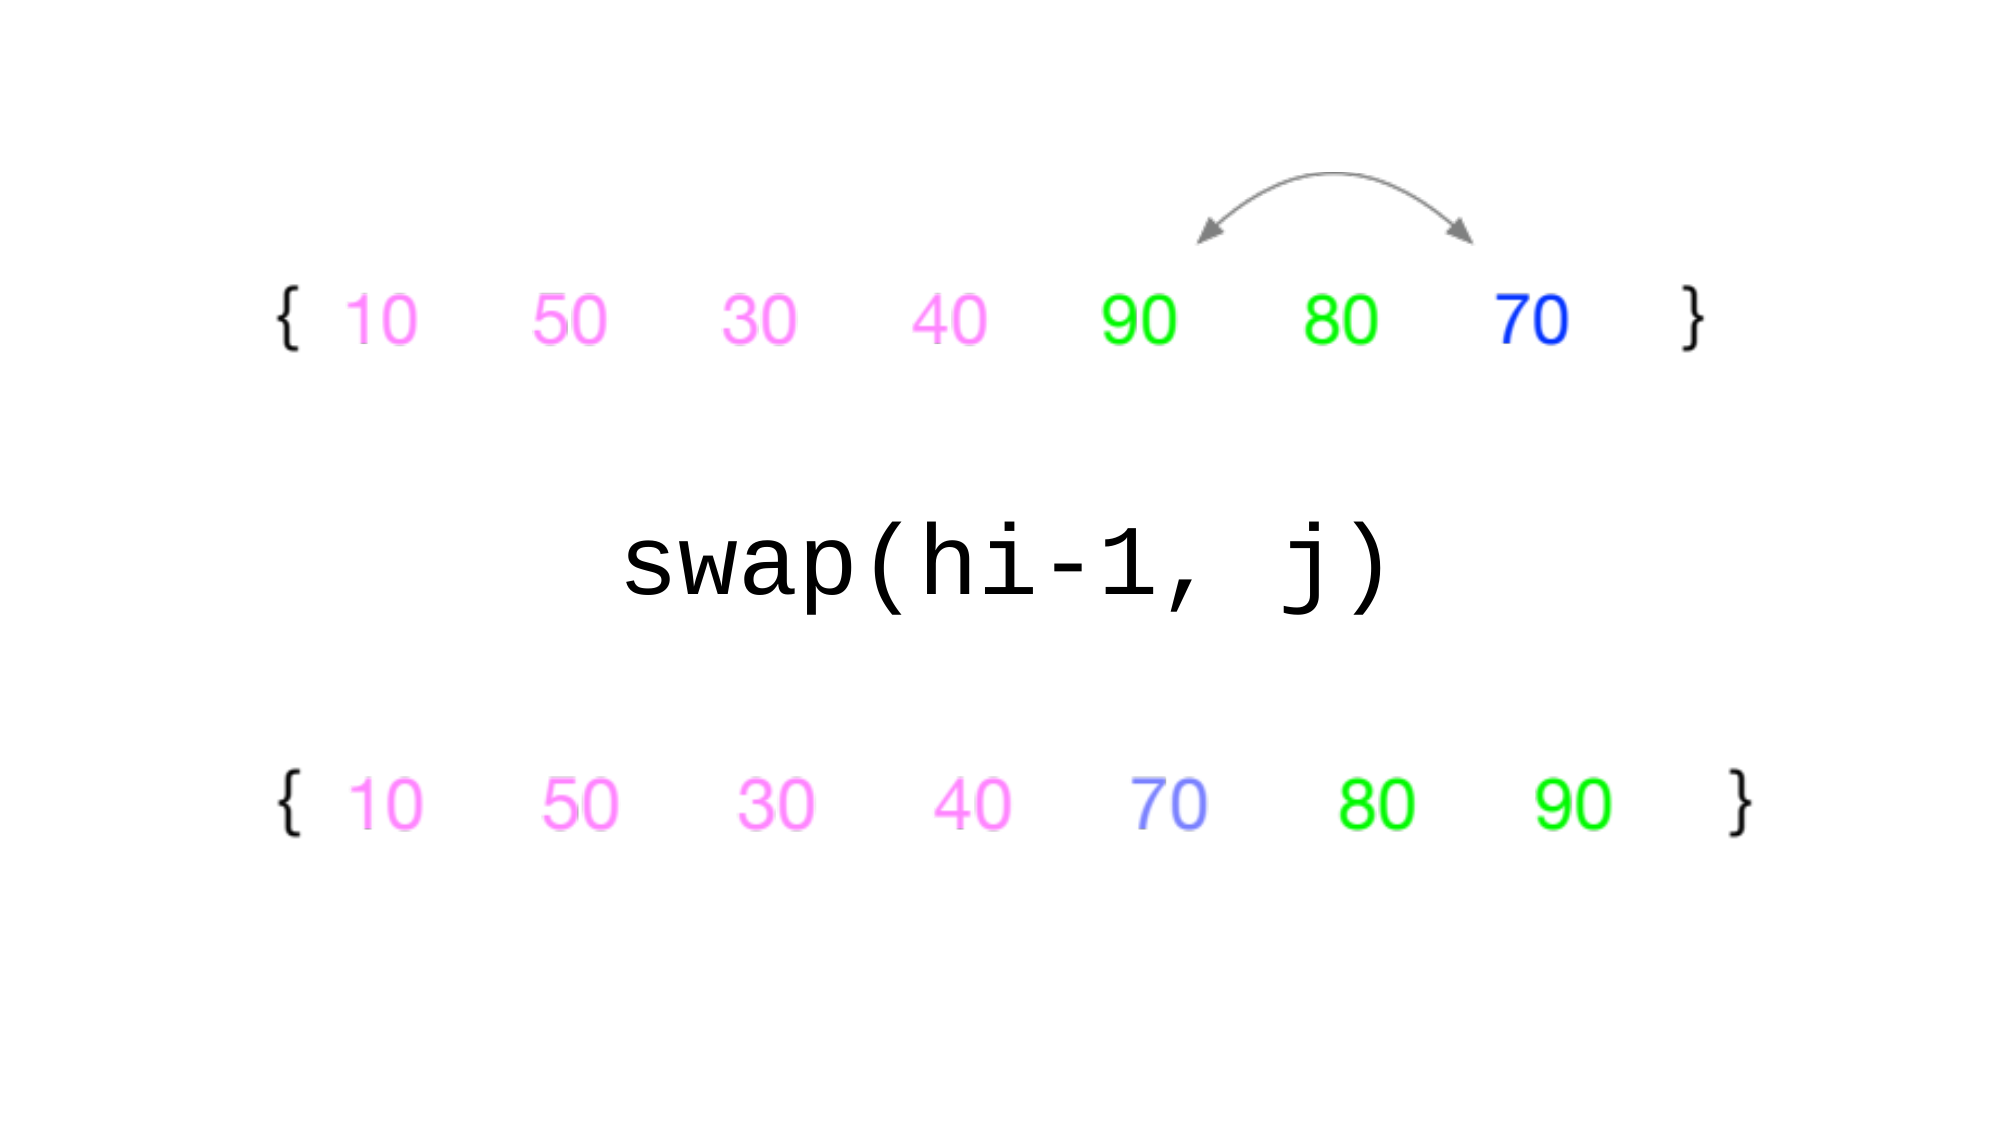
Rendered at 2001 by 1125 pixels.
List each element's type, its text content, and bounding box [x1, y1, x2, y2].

picture [242, 172, 1739, 462]
picture [242, 653, 1788, 952]
text_box swap(hi-1, j) [603, 487, 1414, 622]
